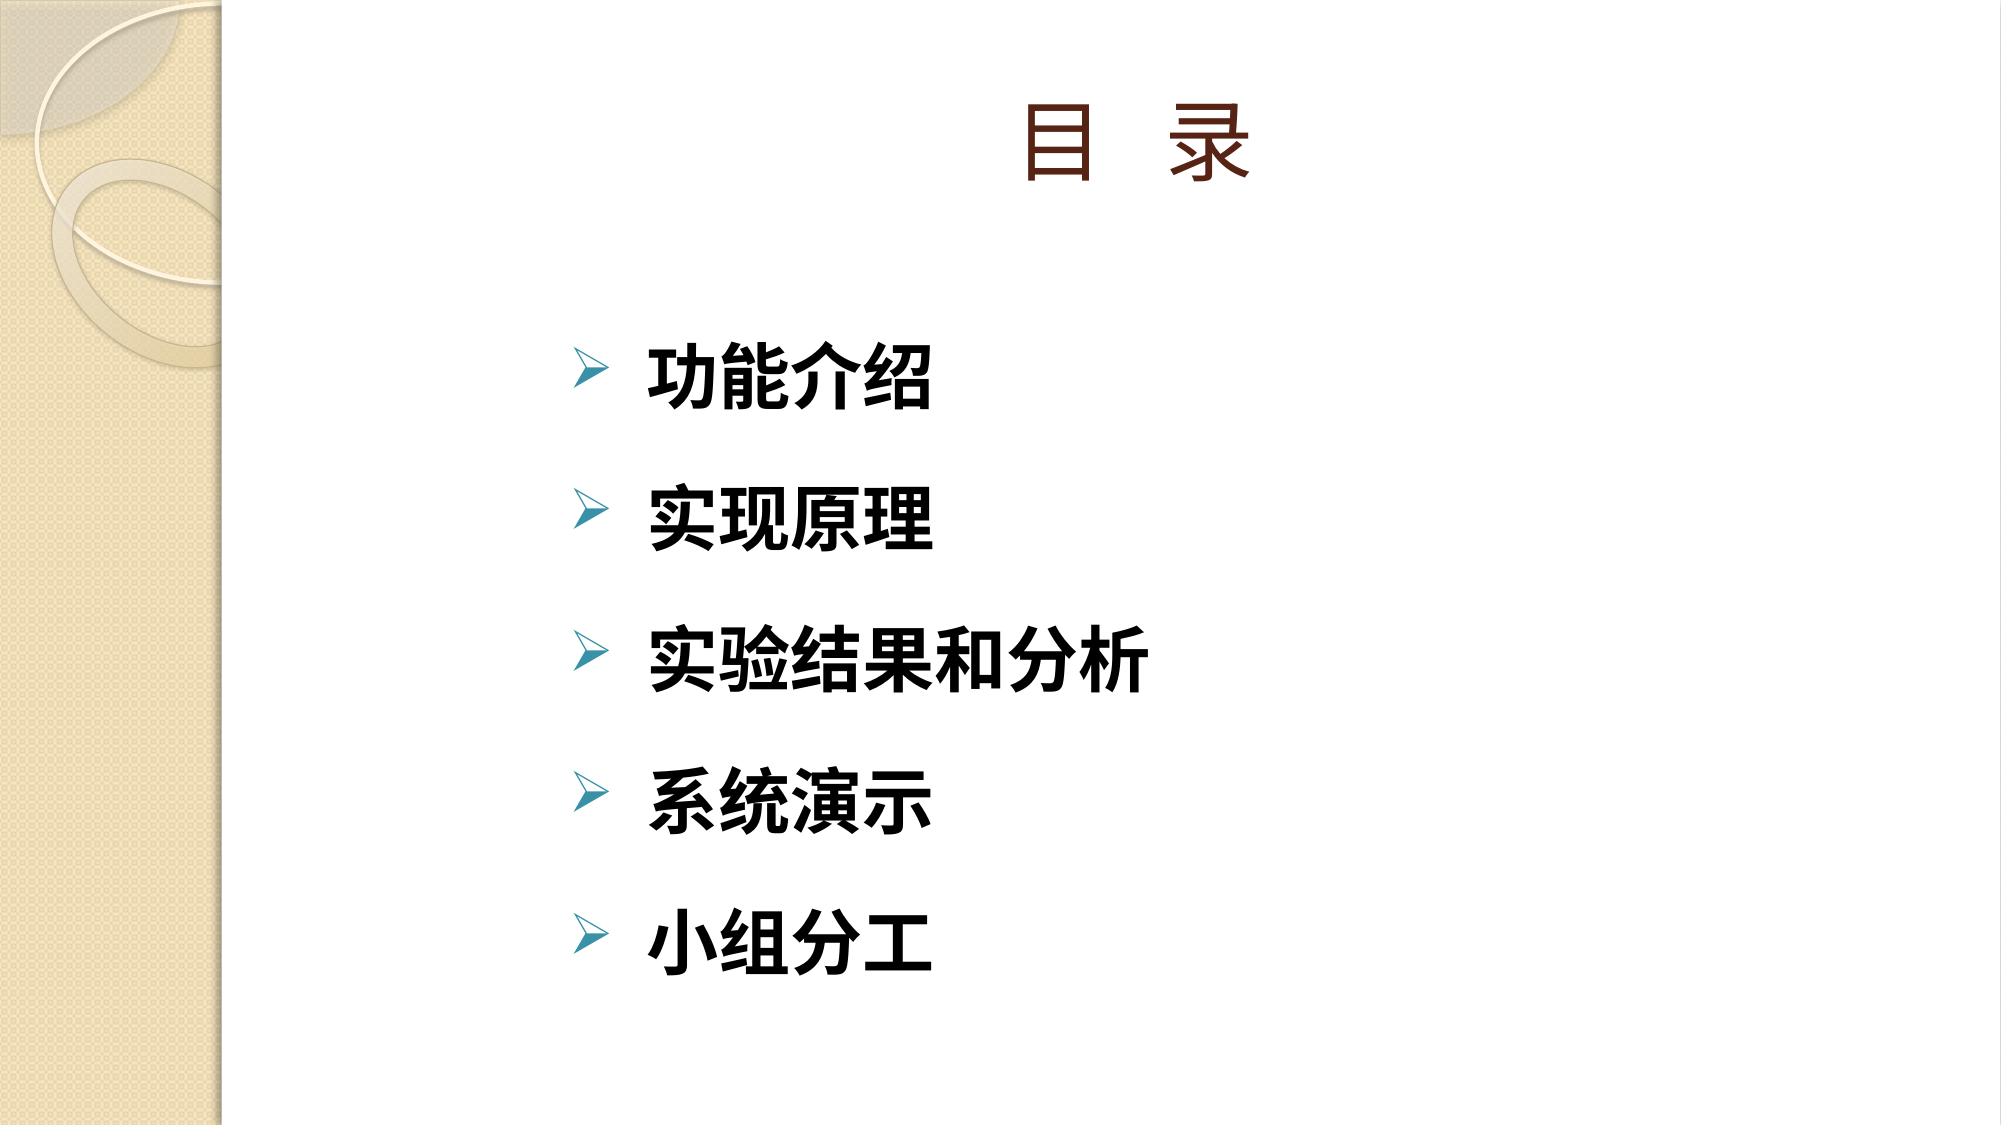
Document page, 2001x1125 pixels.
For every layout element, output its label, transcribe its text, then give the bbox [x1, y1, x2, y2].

list 功能介绍 实现原理 实验结果和分析 系统演示 小组分工 [541, 281, 1346, 995]
title 目 录 [313, 45, 1954, 233]
